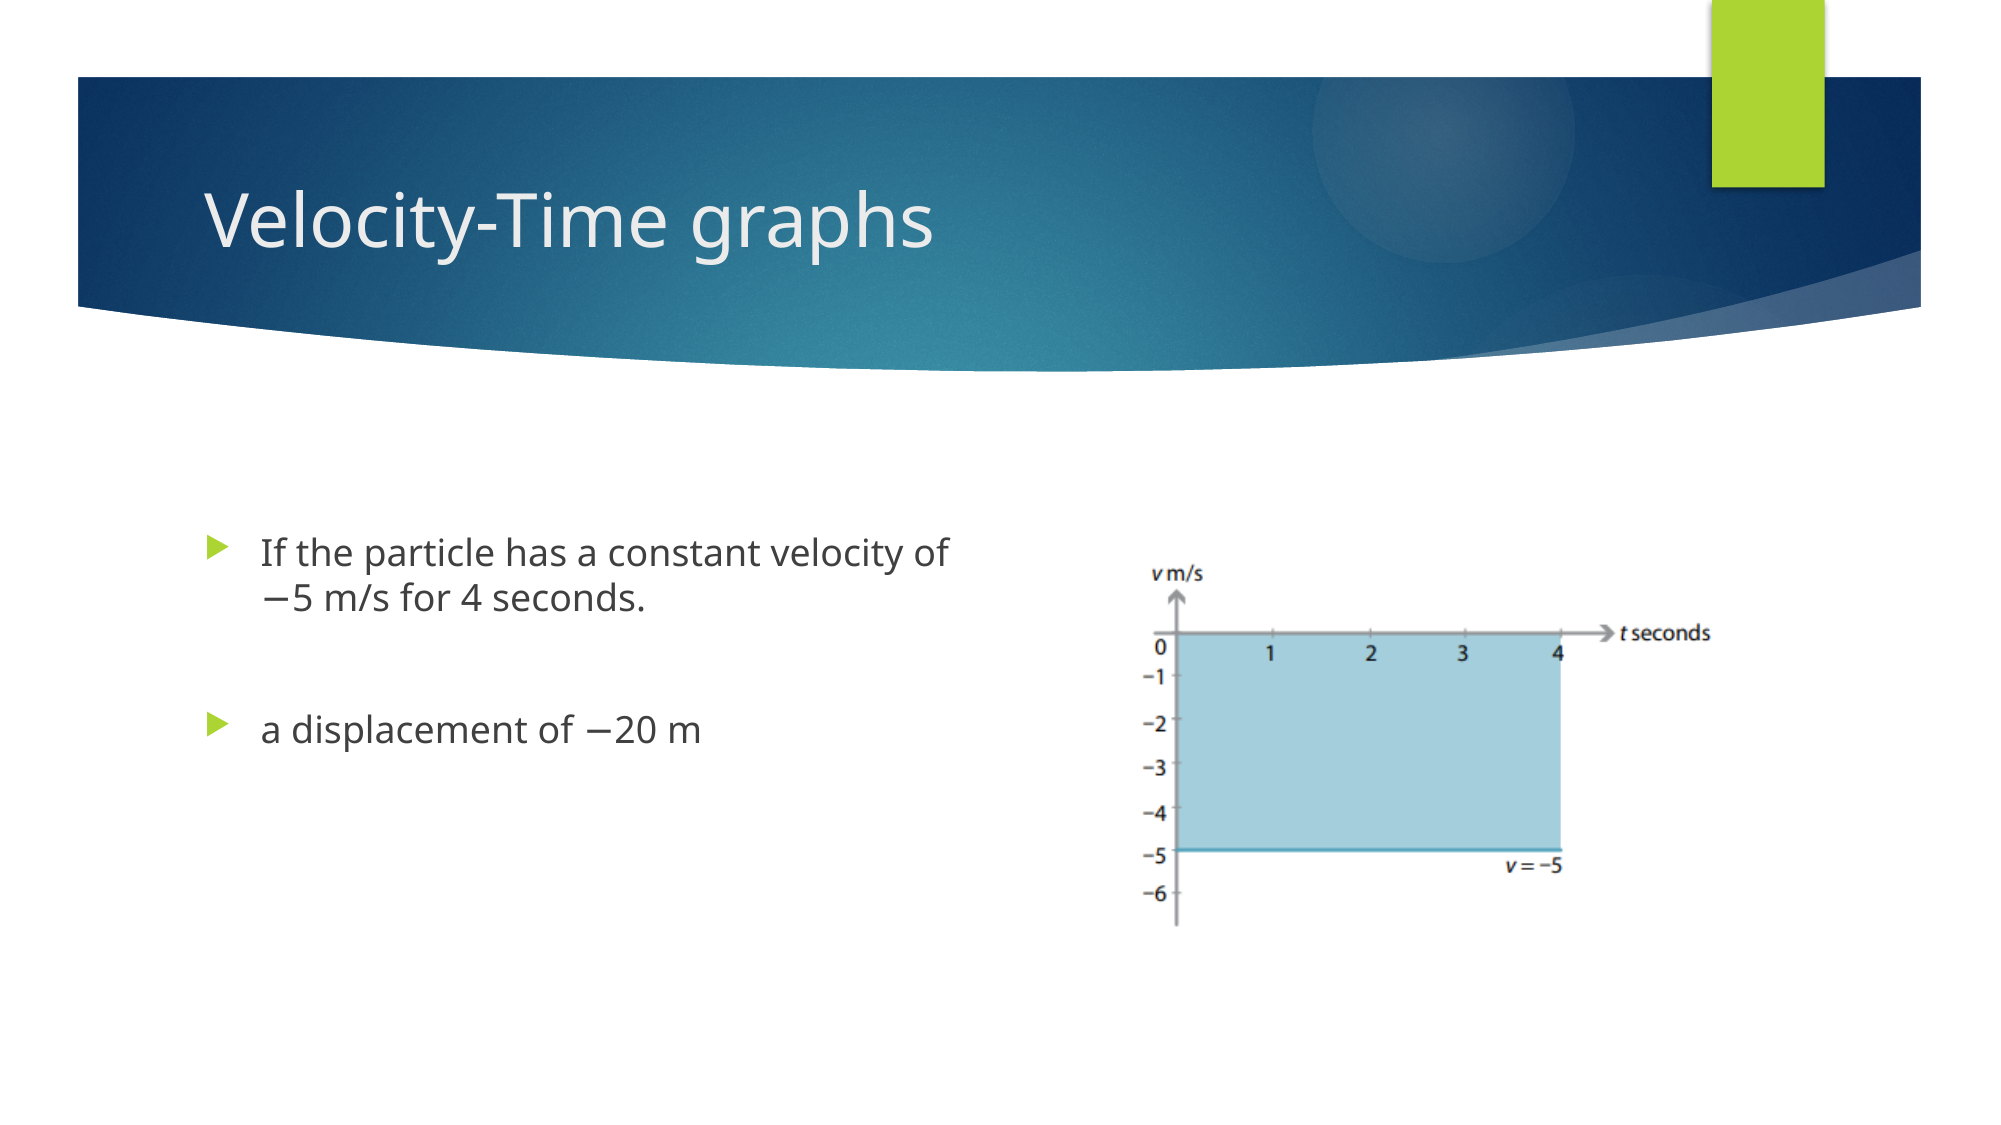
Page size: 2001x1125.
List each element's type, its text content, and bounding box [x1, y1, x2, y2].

list If the particle has a constant velocity of −5 m/s for 4 seconds. a displacement of −20 m [189, 521, 981, 988]
title Velocity-Time graphs [189, 159, 1627, 276]
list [1095, 559, 1734, 950]
